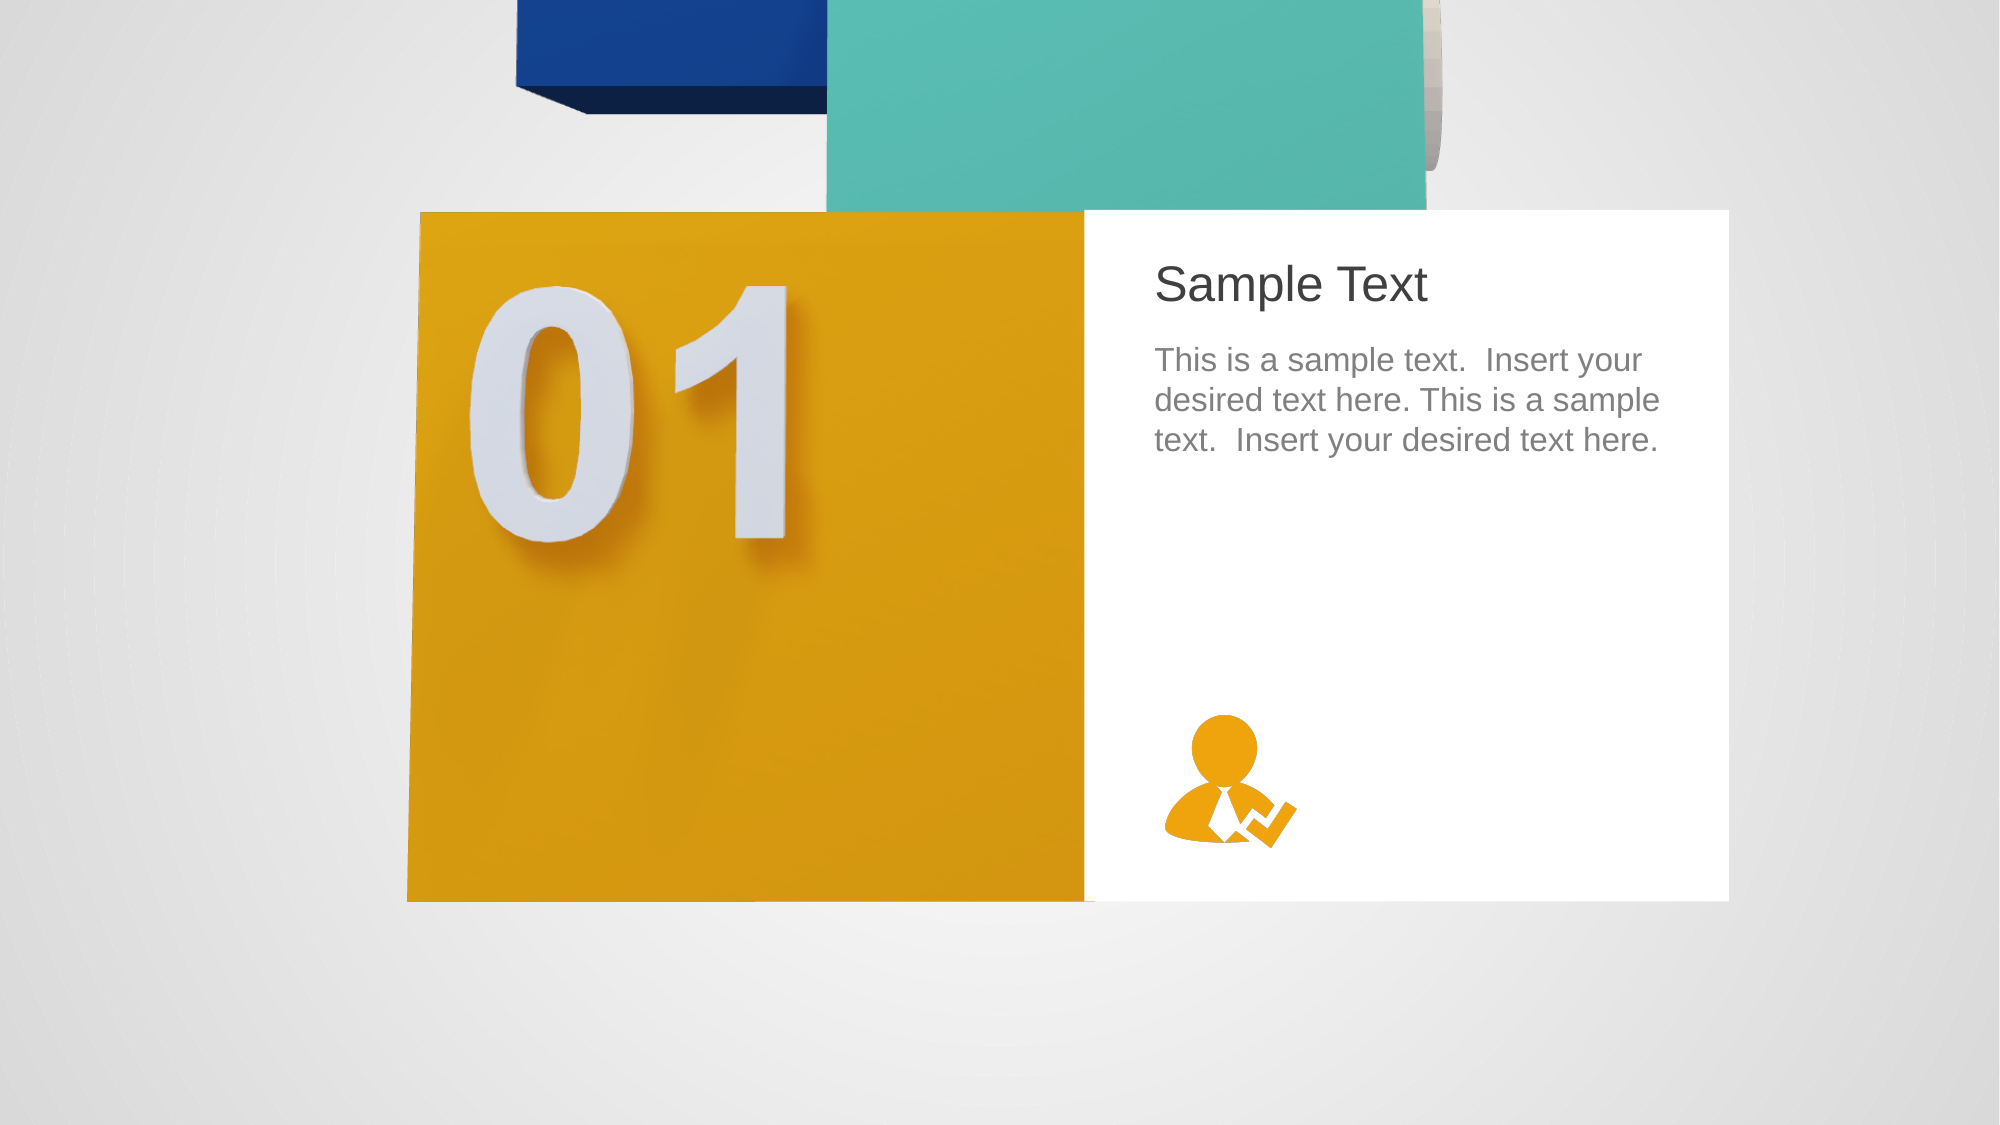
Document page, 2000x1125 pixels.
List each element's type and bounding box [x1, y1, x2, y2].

text_box [1083, 209, 1730, 902]
picture [1164, 715, 1297, 848]
picture [407, 0, 1519, 902]
